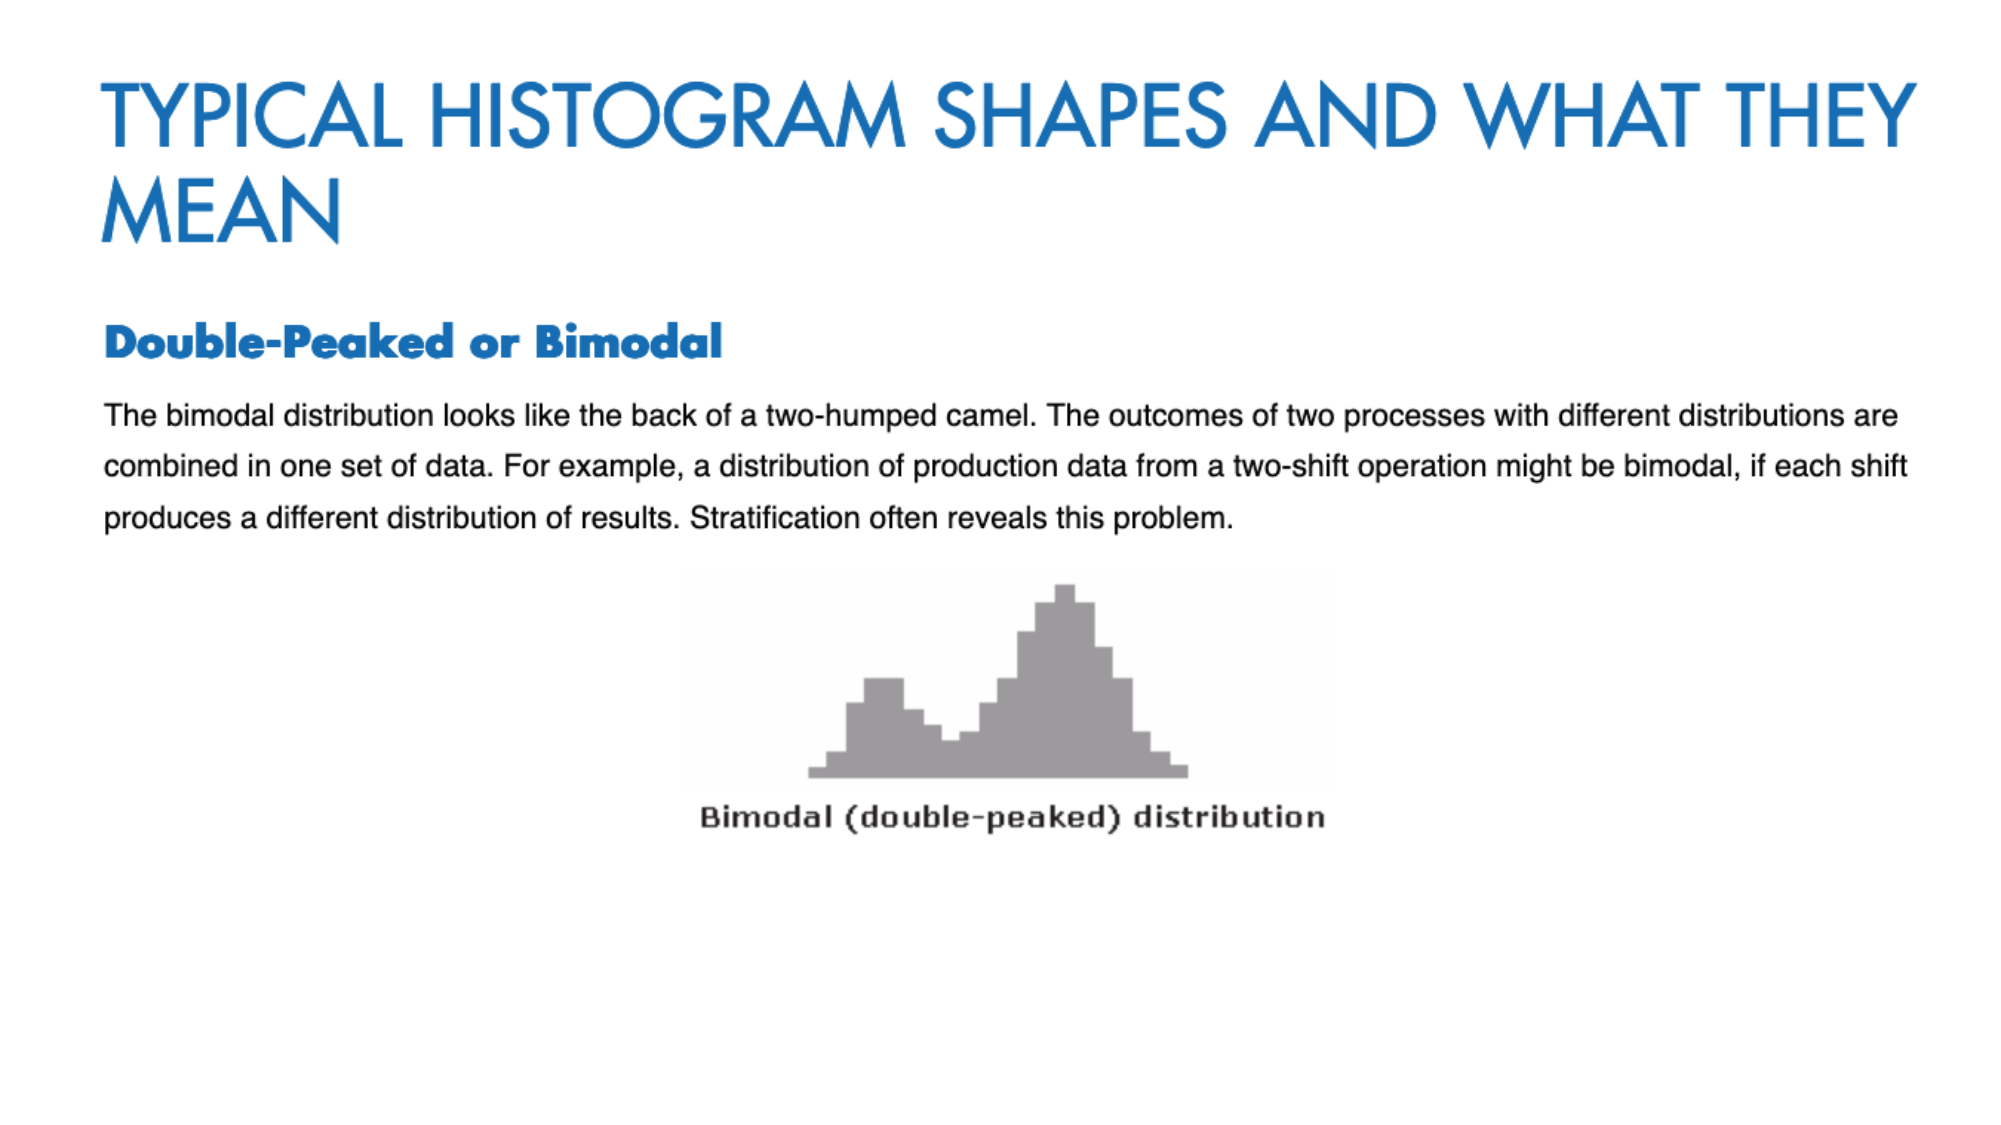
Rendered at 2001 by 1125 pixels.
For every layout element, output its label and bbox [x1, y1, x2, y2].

picture [70, 297, 1936, 846]
picture [70, 55, 1937, 263]
